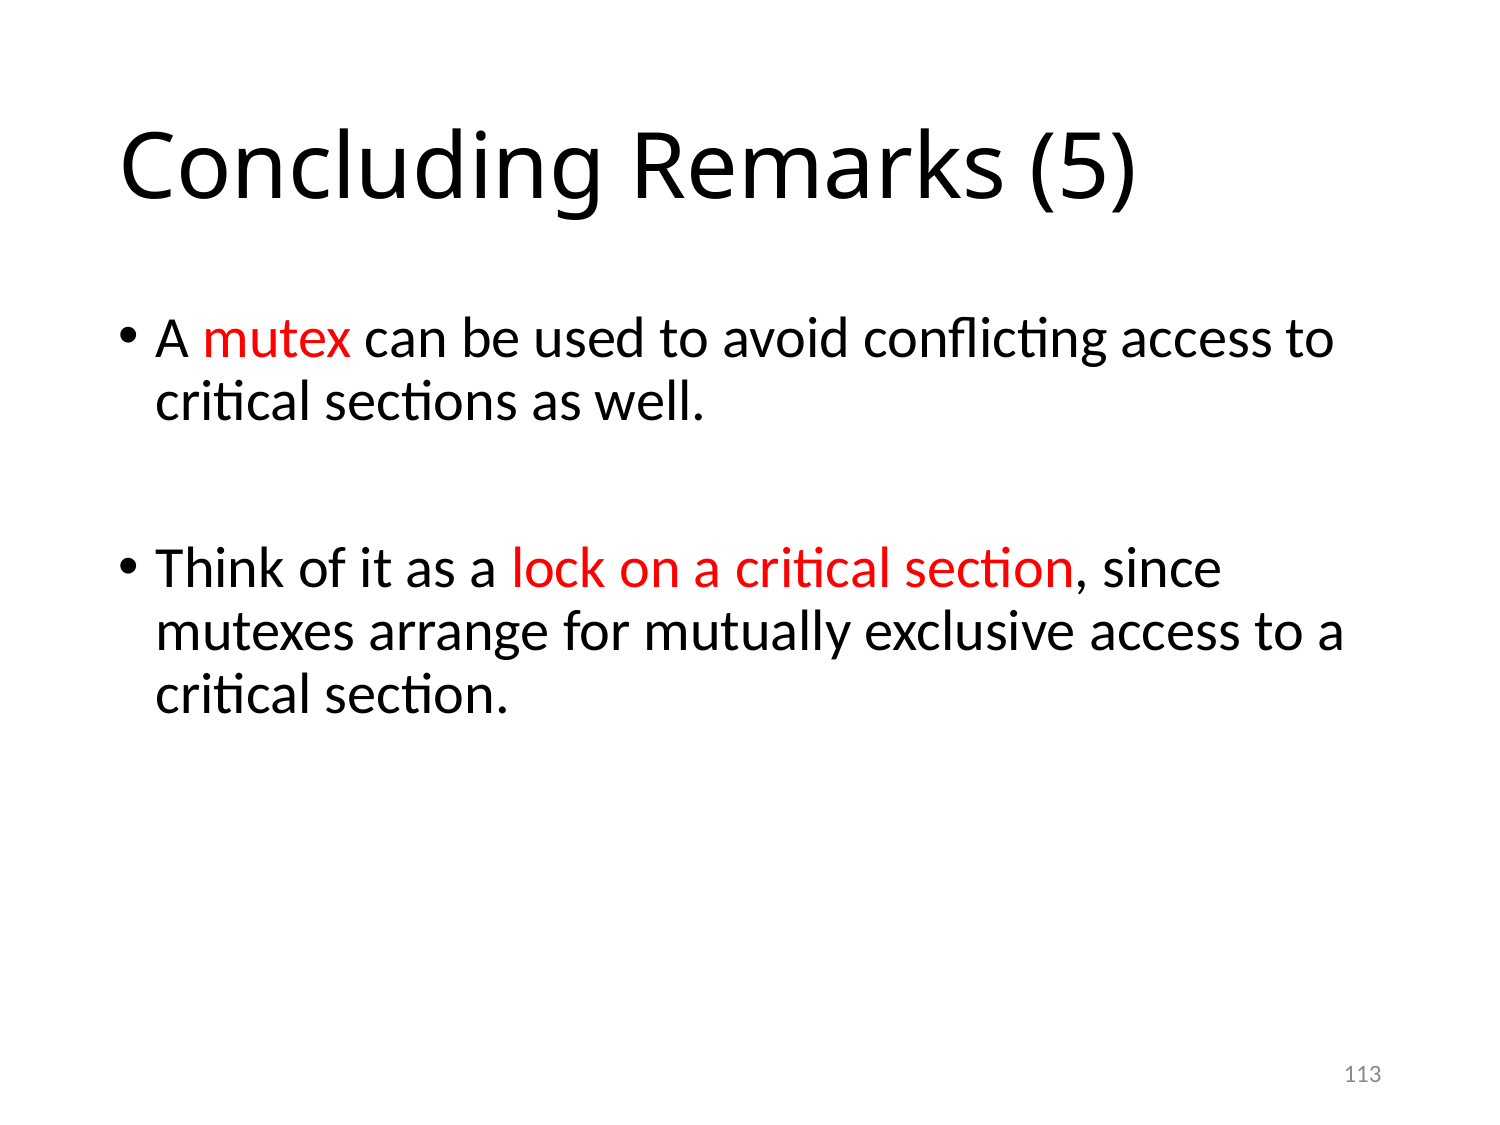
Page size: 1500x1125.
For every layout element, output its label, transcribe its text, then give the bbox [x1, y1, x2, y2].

list A mutex can be used to avoid conflicting access to critical sections as well. Think of it as a lock on a critical section, since mutexes arrange for mutually exclusive access to a critical section. [103, 299, 1397, 1014]
title Concluding Remarks (5) [103, 59, 1397, 278]
slide_number 113 [1059, 1042, 1397, 1103]
